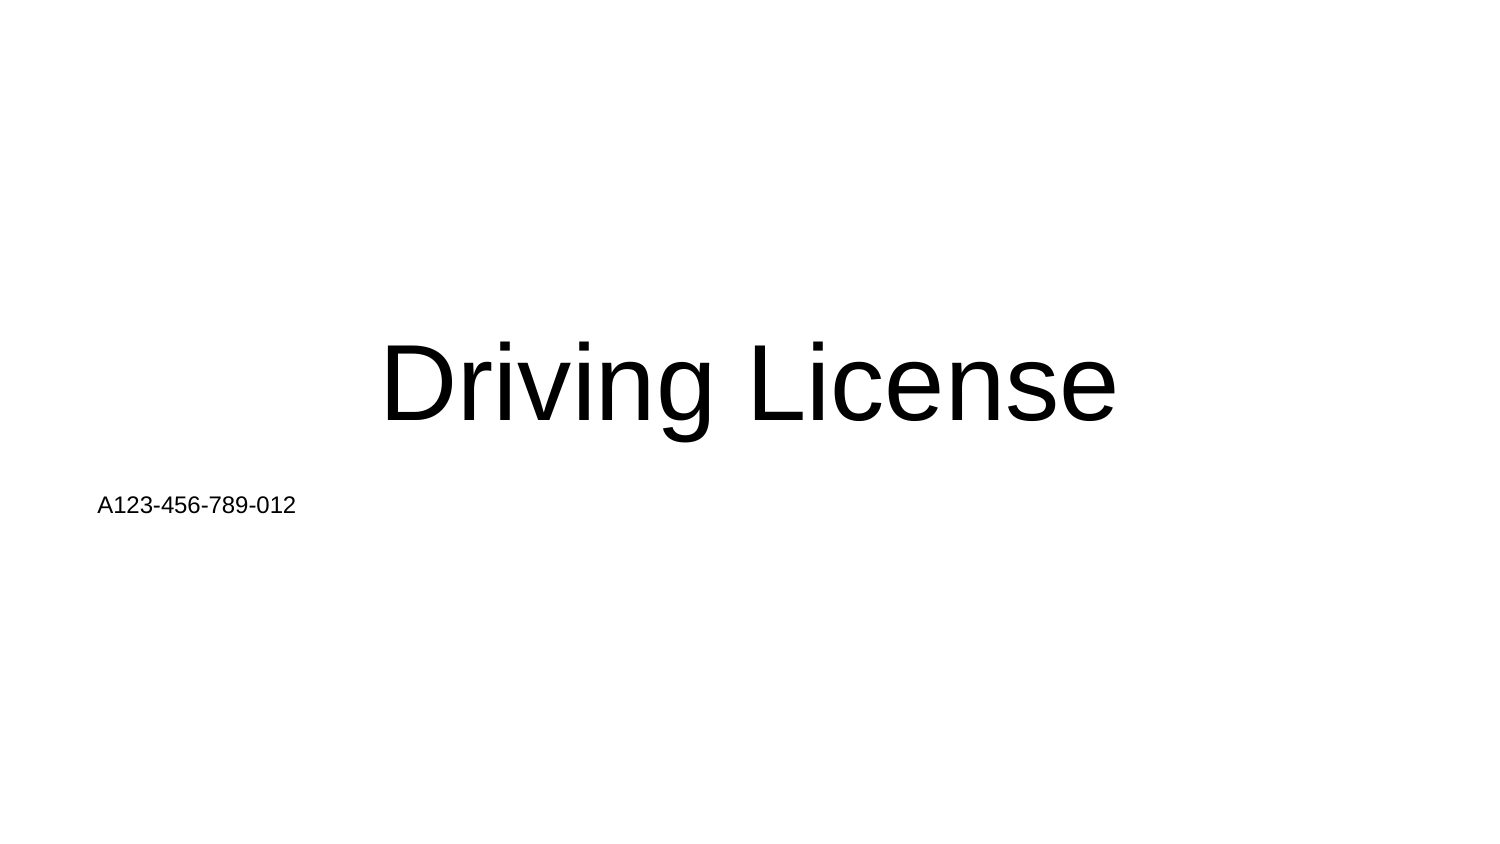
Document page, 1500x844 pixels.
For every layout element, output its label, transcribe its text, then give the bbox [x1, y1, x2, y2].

subtitle A123-456-789-012 [51, 464, 1449, 595]
title Driving License [51, 122, 1449, 459]
